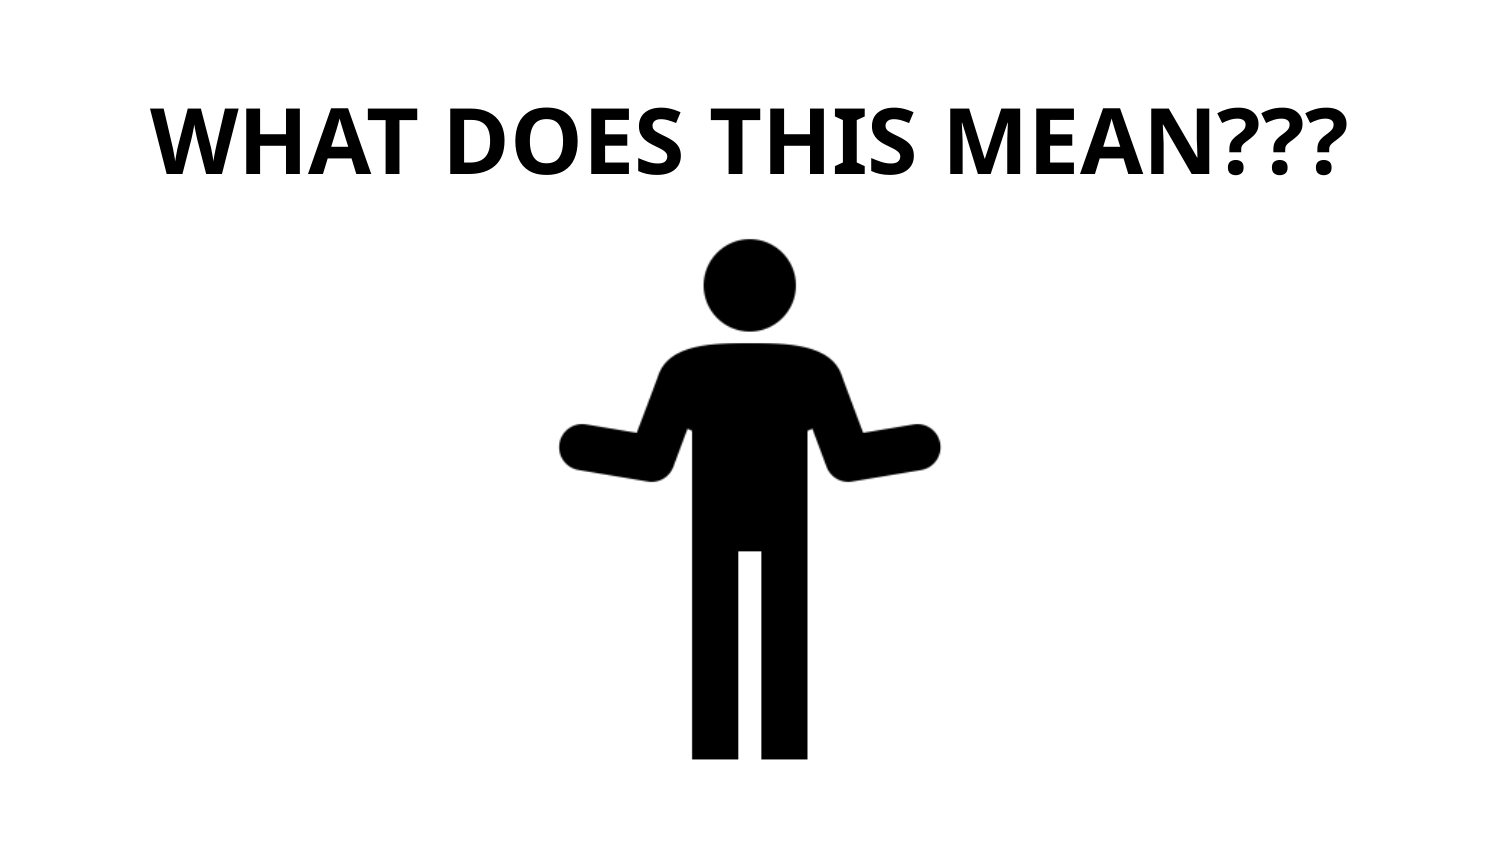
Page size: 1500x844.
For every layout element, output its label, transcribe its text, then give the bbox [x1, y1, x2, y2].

title WHAT DOES THIS MEAN??? [75, 67, 1425, 162]
picture [472, 222, 1027, 777]
